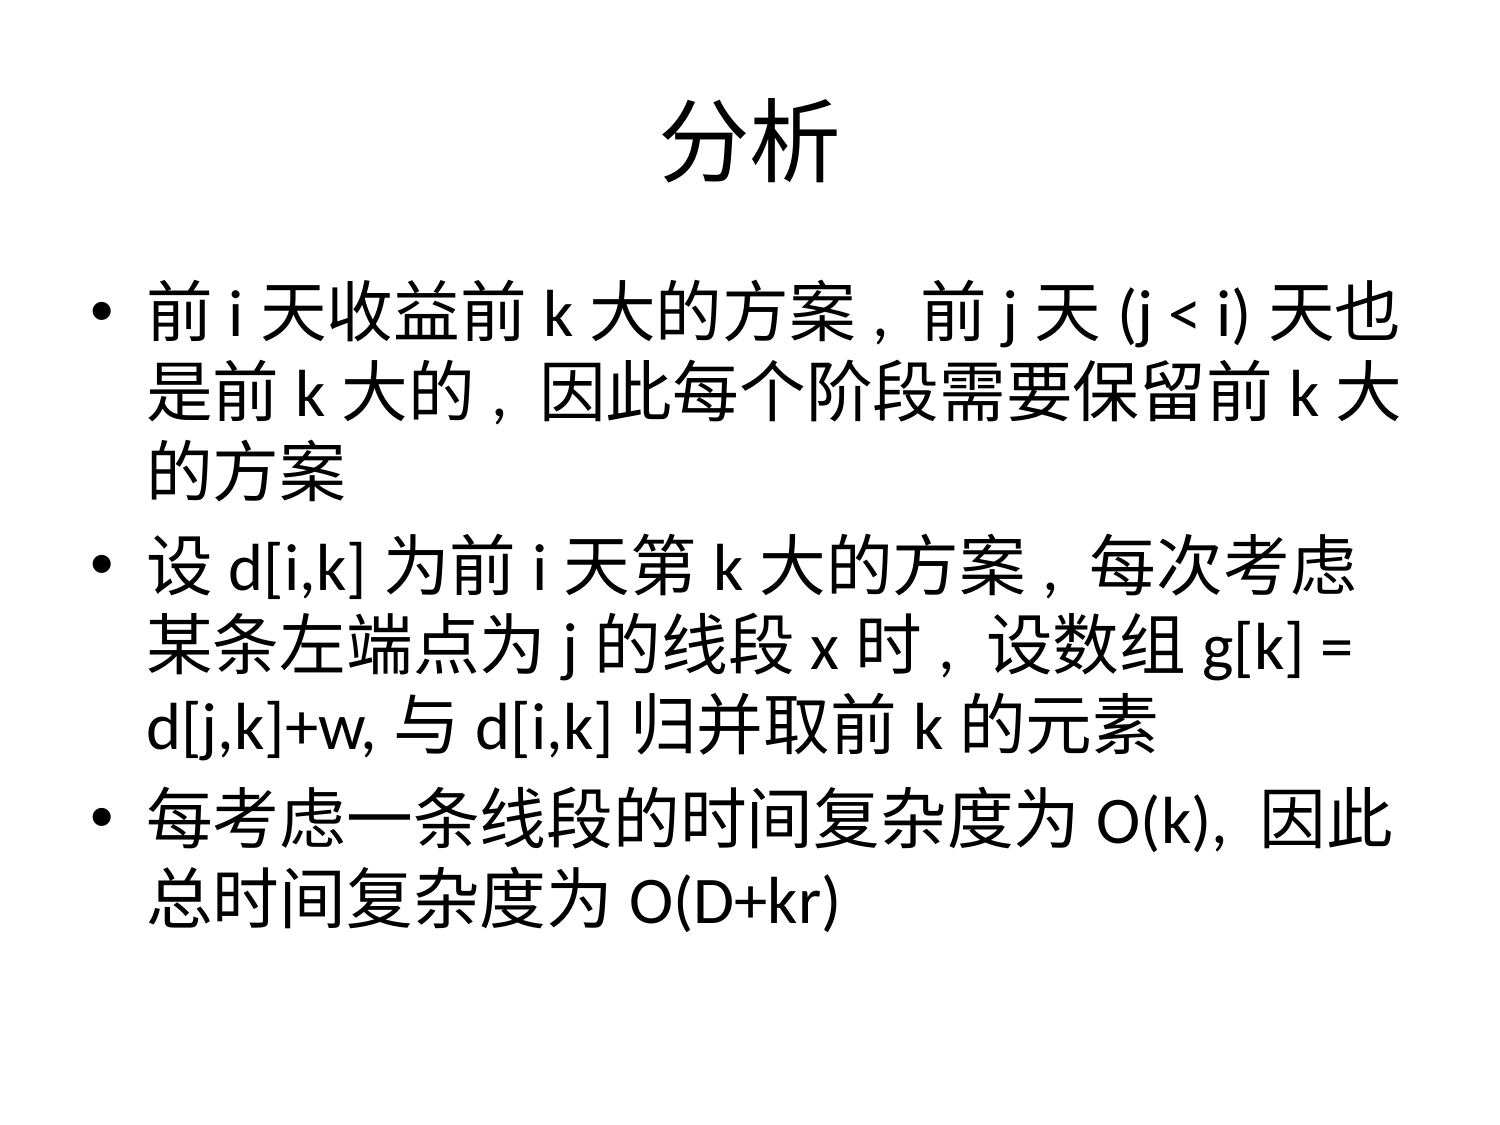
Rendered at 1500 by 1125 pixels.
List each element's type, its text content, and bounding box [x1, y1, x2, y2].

list 前i天收益前k大的方案, 前j天(j < i)天也是前k大的, 因此每个阶段需要保留前k大的方案 设d[i,k]为前i天第k大的方案, 每次考虑某条左端点为j的线段x时, 设数组g[k] = d[j,k]+w,与d[i,k]归并取前k的元素 每考虑一条线段的时间复杂度为O(k), 因此总时间复杂度为O(D+kr) [75, 262, 1425, 1005]
title 分析 [75, 45, 1425, 233]
